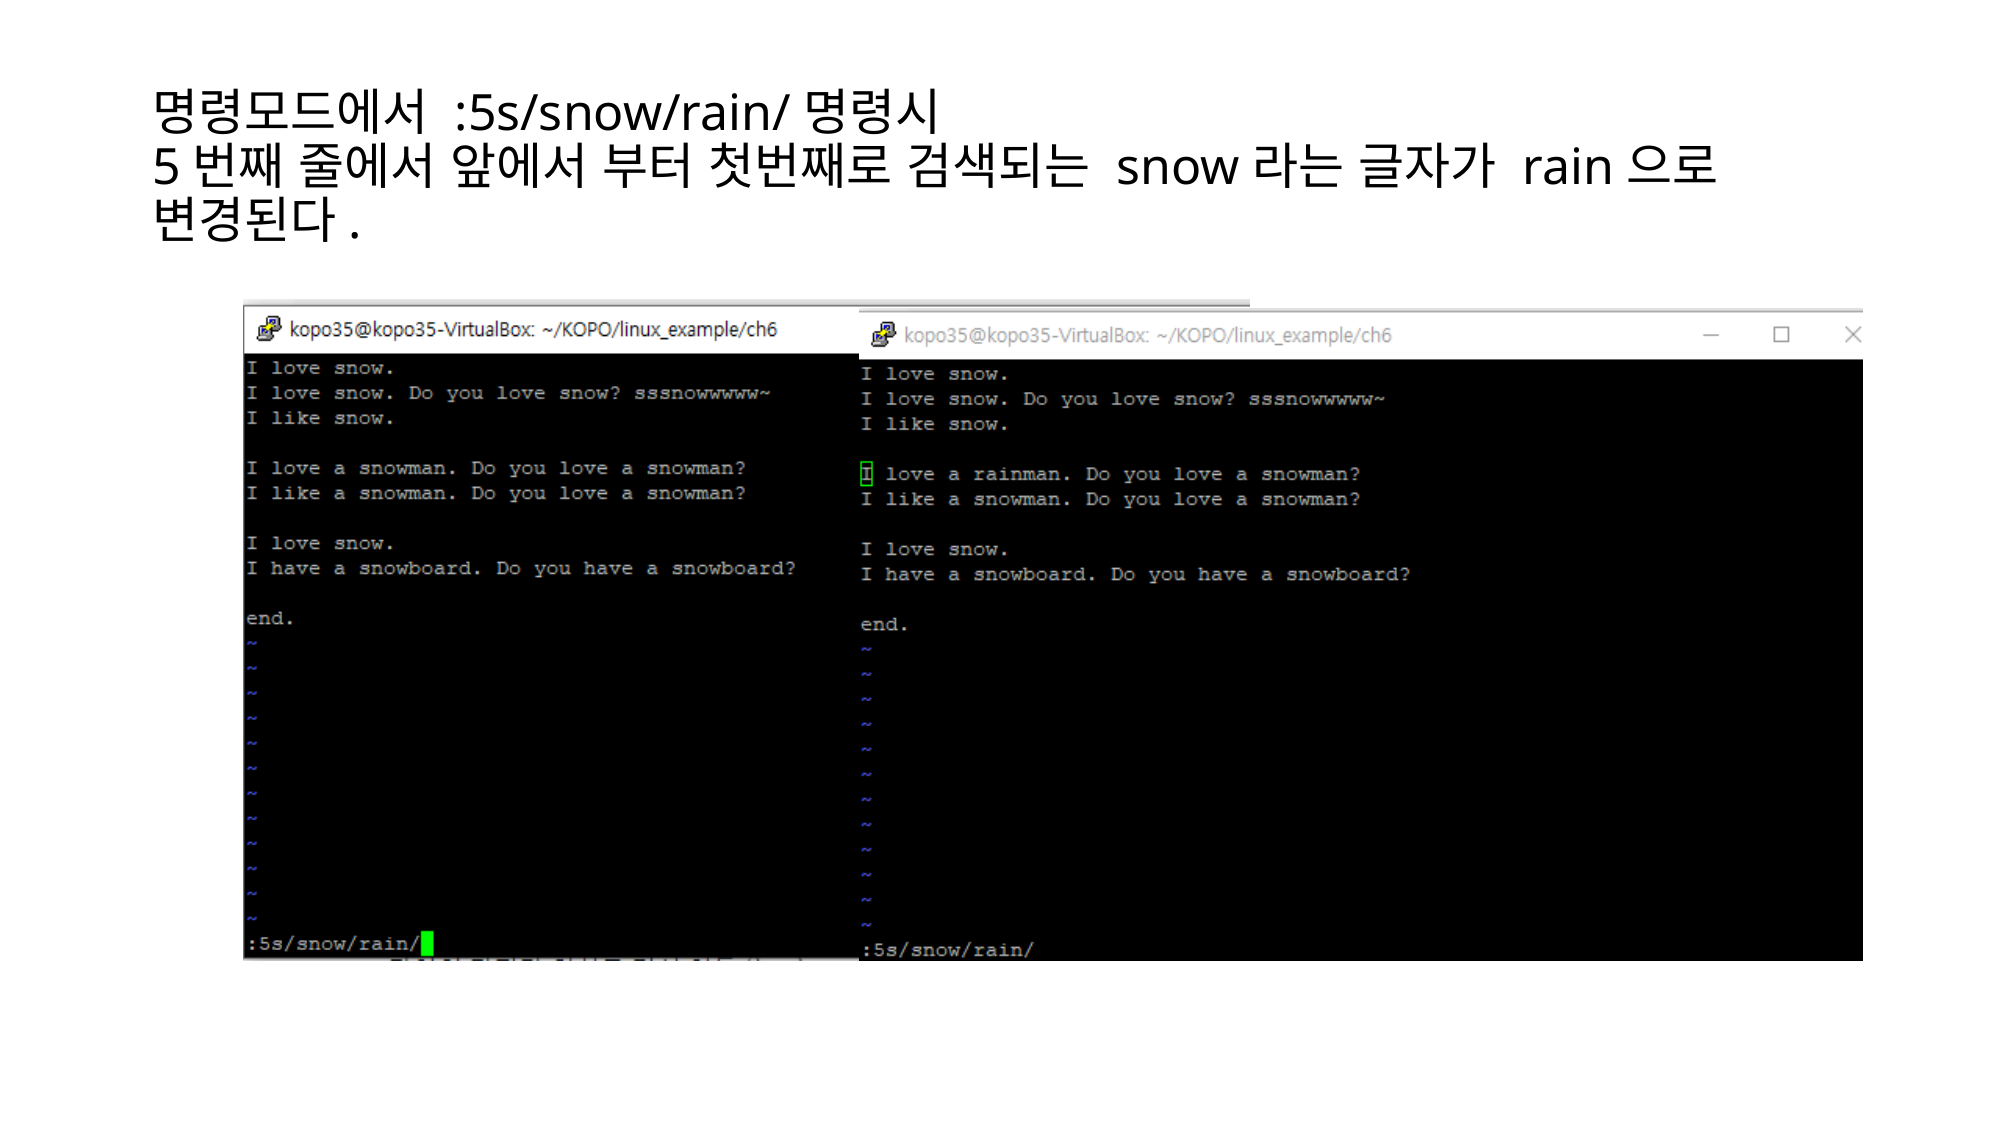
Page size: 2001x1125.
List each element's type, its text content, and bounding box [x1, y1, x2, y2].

picture [243, 299, 1863, 961]
title 명령모드에서 :5s/snow/rain/명령시 5번째 줄에서 앞에서 부터 첫번째로 검색되는 snow라는 글자가 rain으로 변경된다. [137, 59, 1863, 278]
